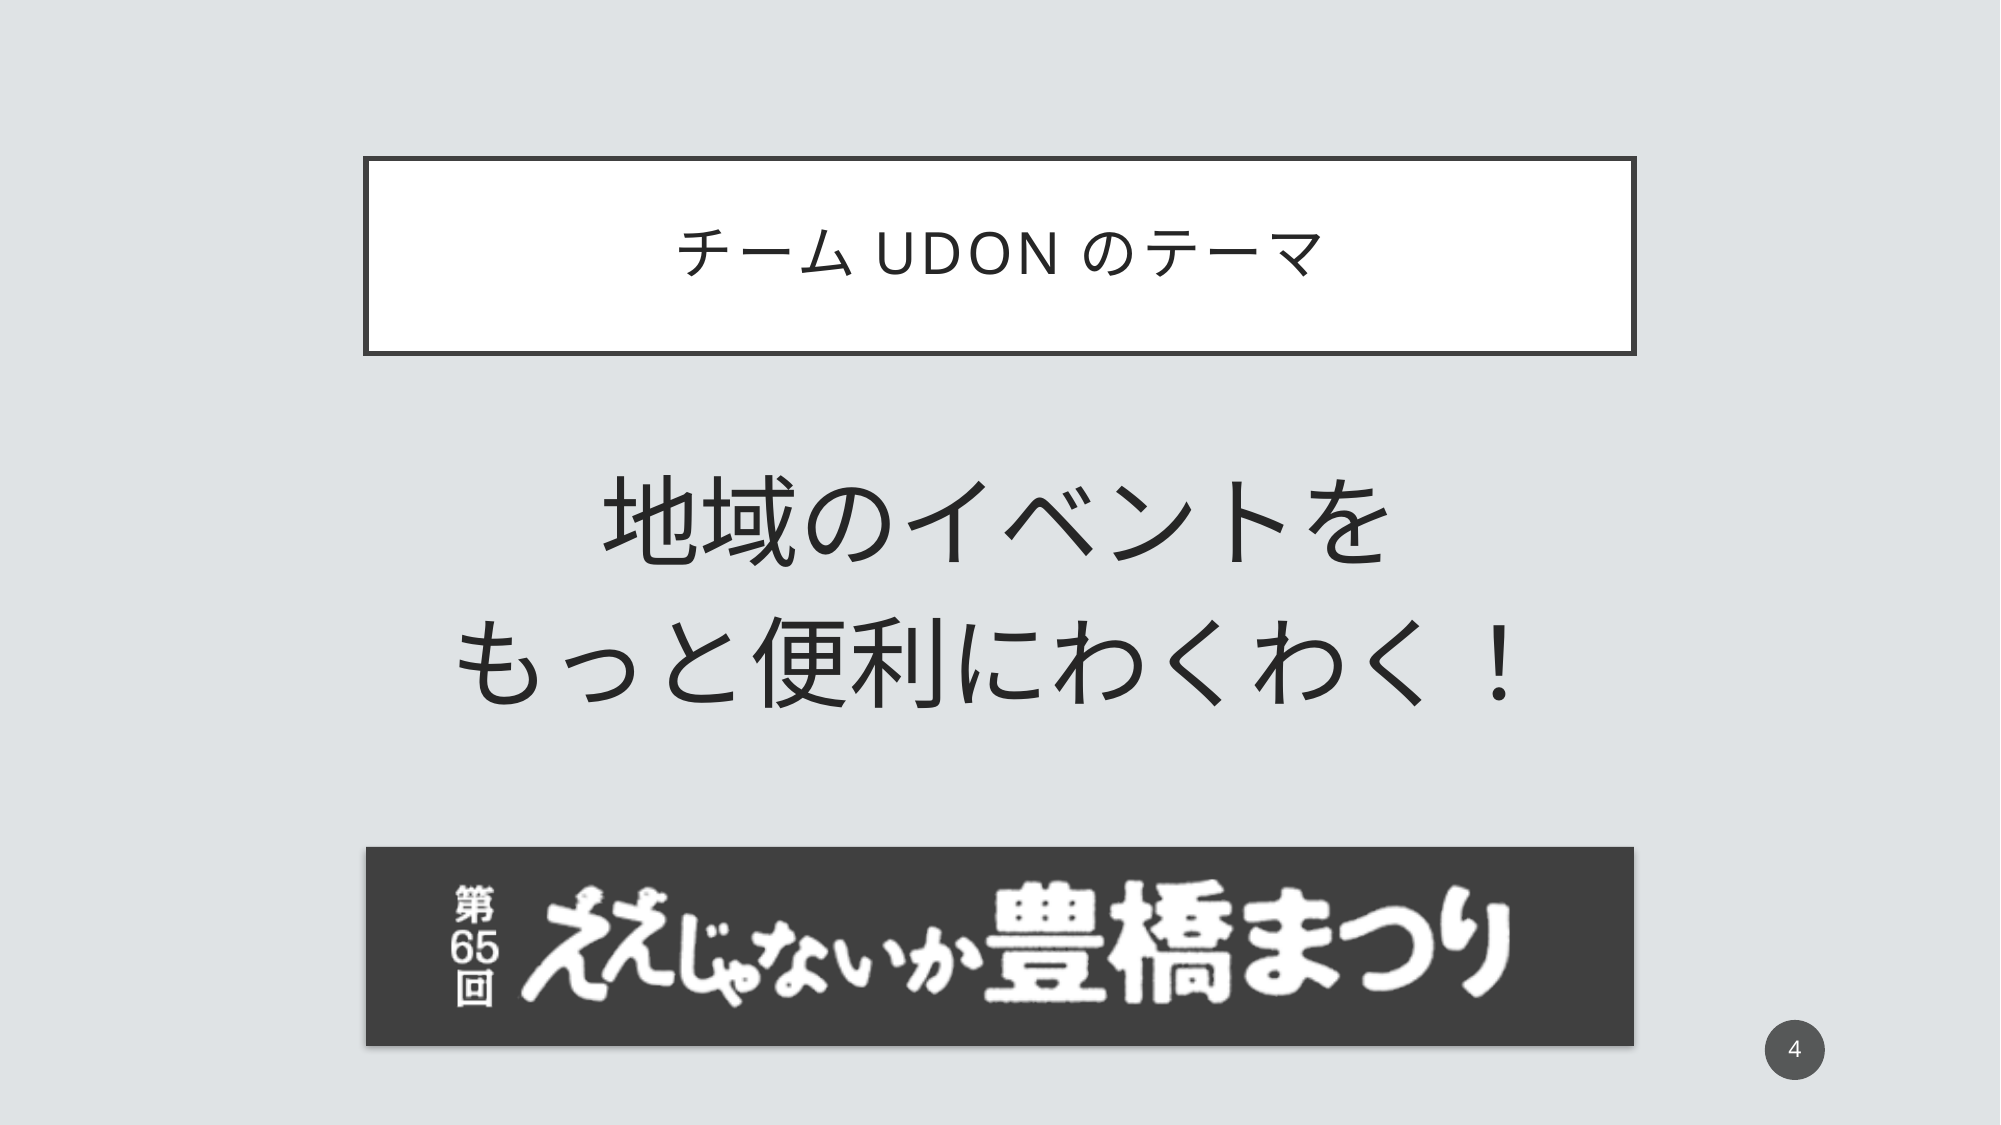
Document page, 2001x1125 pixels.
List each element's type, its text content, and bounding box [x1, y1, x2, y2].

list 地域のイベントを もっと便利にわくわく！ [366, 451, 1634, 846]
title チームUDONのテーマ [363, 156, 1637, 356]
slide_number 4 [1764, 1019, 1825, 1080]
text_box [365, 846, 1634, 1046]
